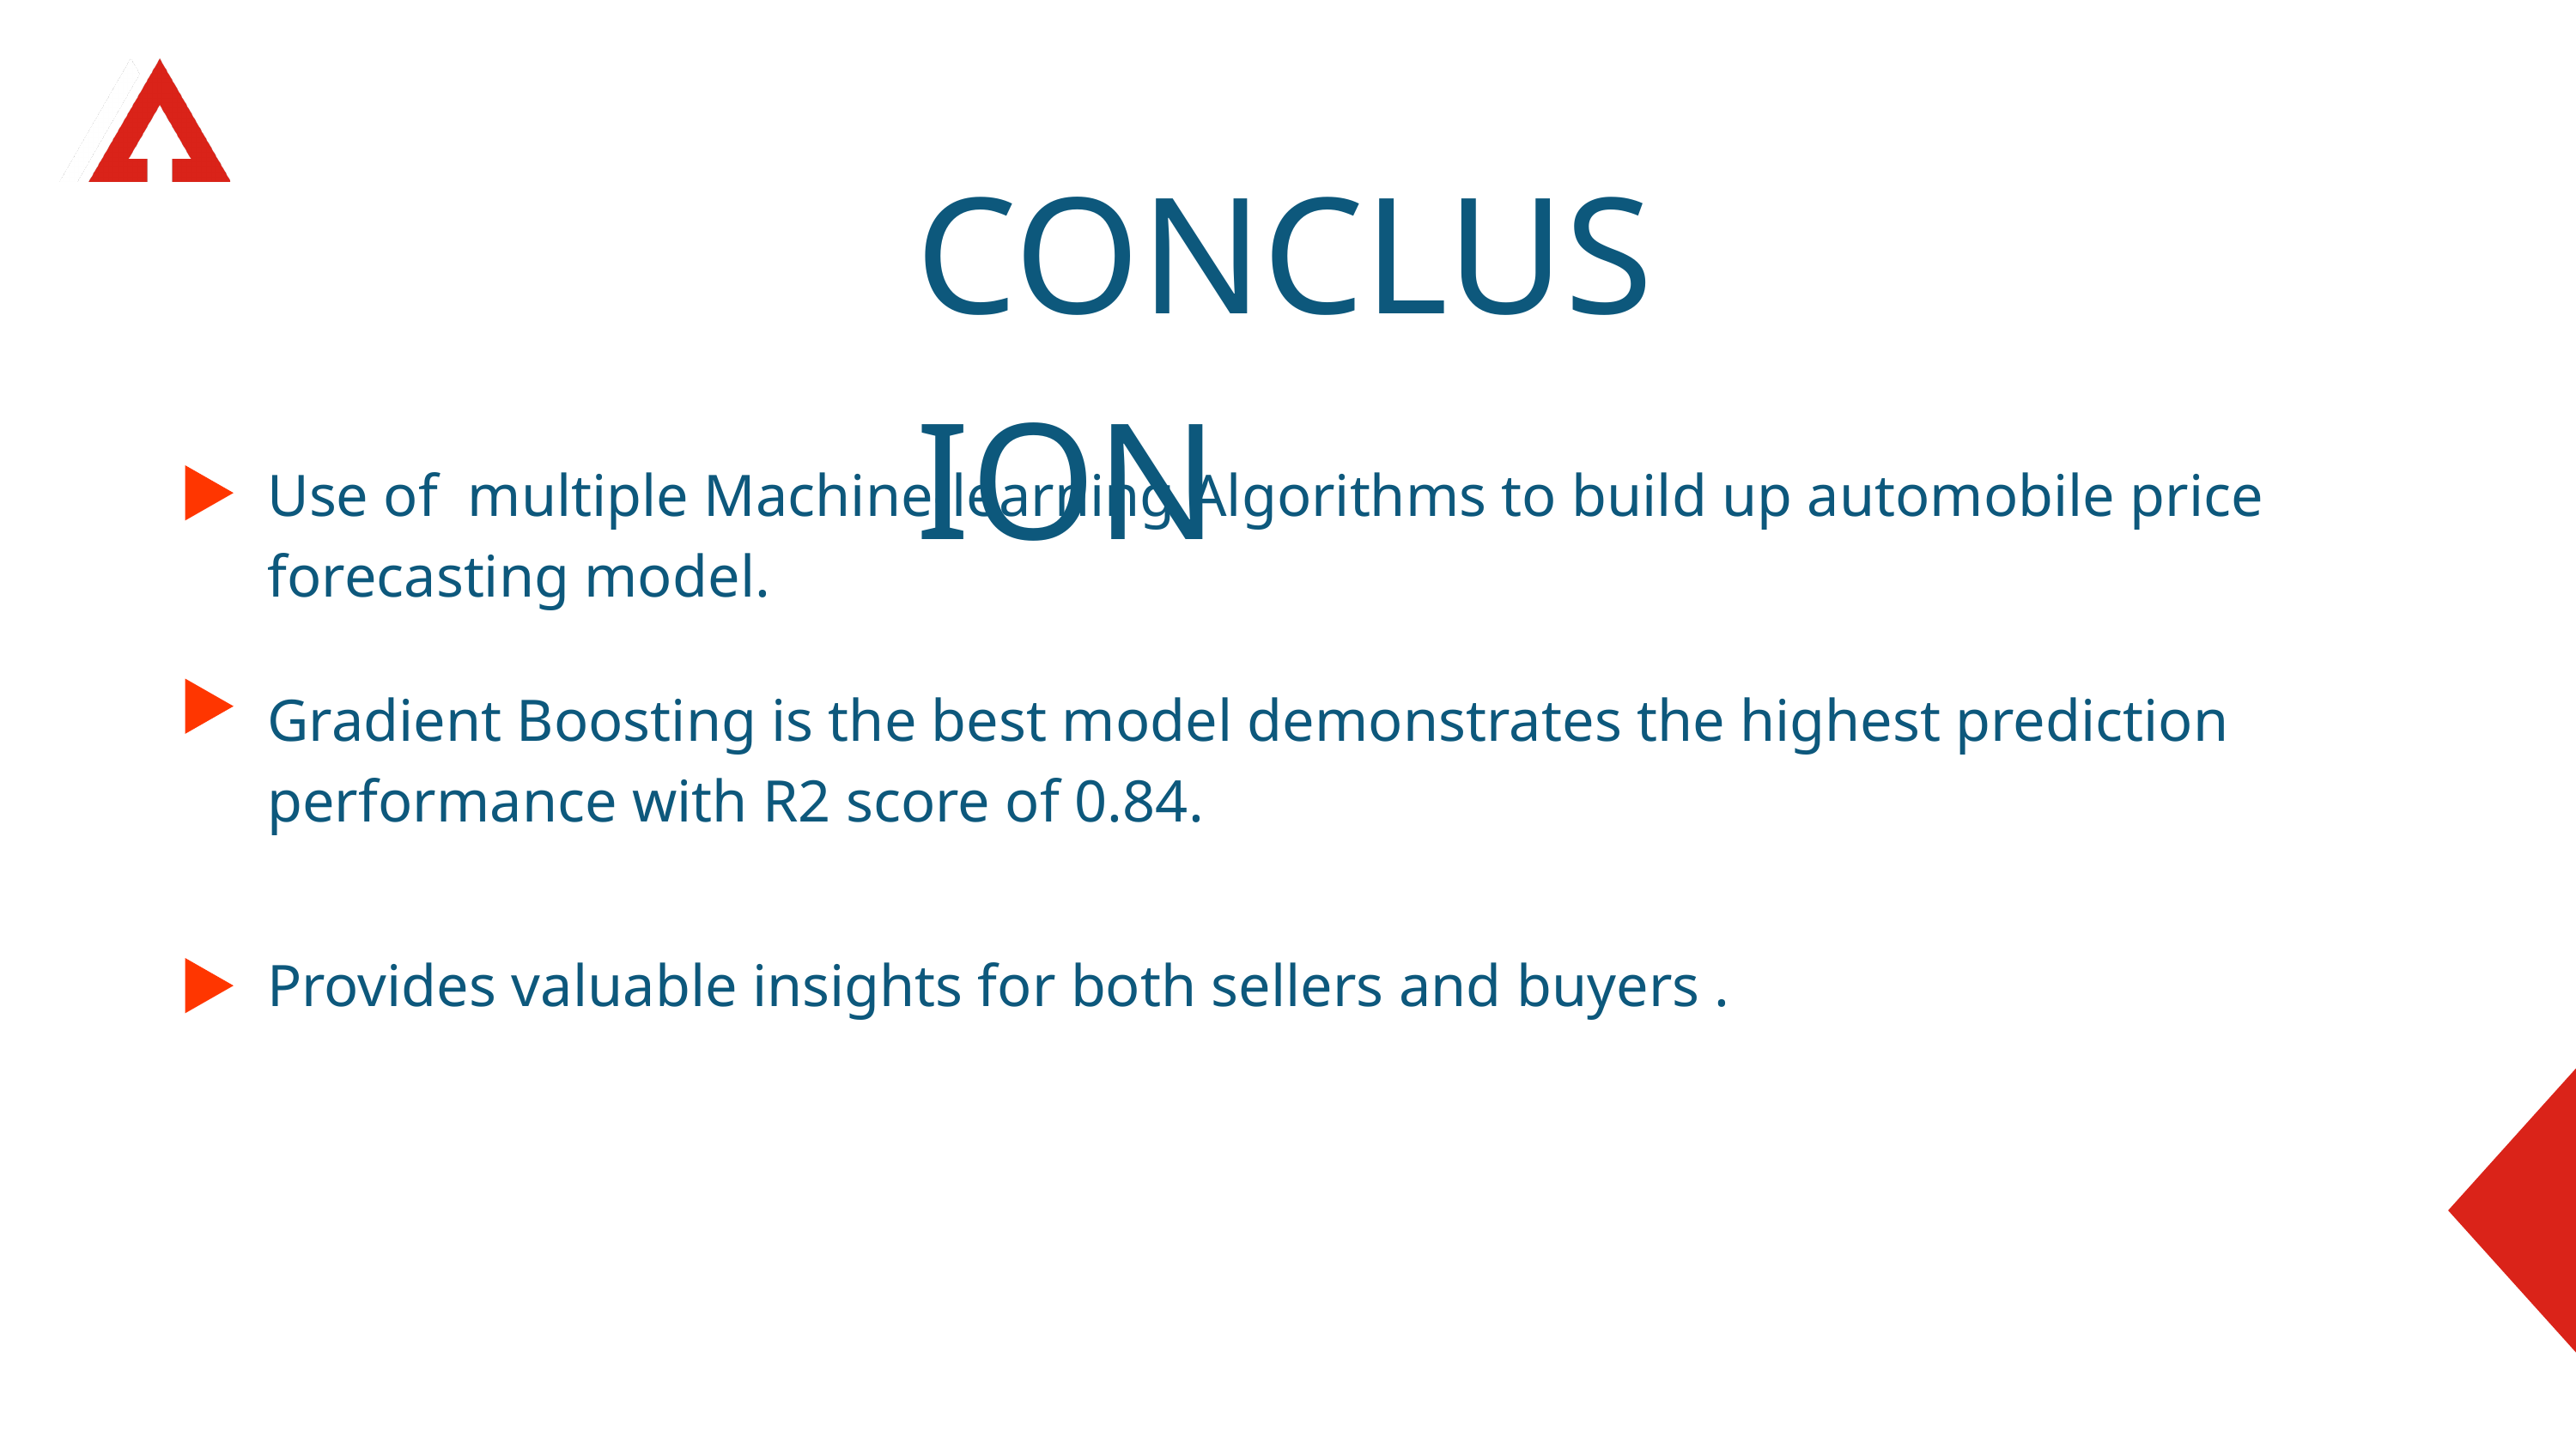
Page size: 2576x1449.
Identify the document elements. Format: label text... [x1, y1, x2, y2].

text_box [181, 682, 238, 731]
text_box Gradient Boosting is the best model demonstrates the highest prediction performance with R2 score of 0.84. [267, 672, 2574, 834]
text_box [181, 468, 238, 518]
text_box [2369, 1146, 2576, 1275]
text_box [59, 58, 231, 183]
text_box Provides valuable insights for both sellers and buyers . [267, 937, 2574, 1018]
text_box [181, 961, 238, 1010]
text_box Use of multiple Machine-learning Algorithms to build up automobile price forecasting model. [267, 447, 2574, 609]
text_box CONCLUSION [915, 120, 1661, 447]
